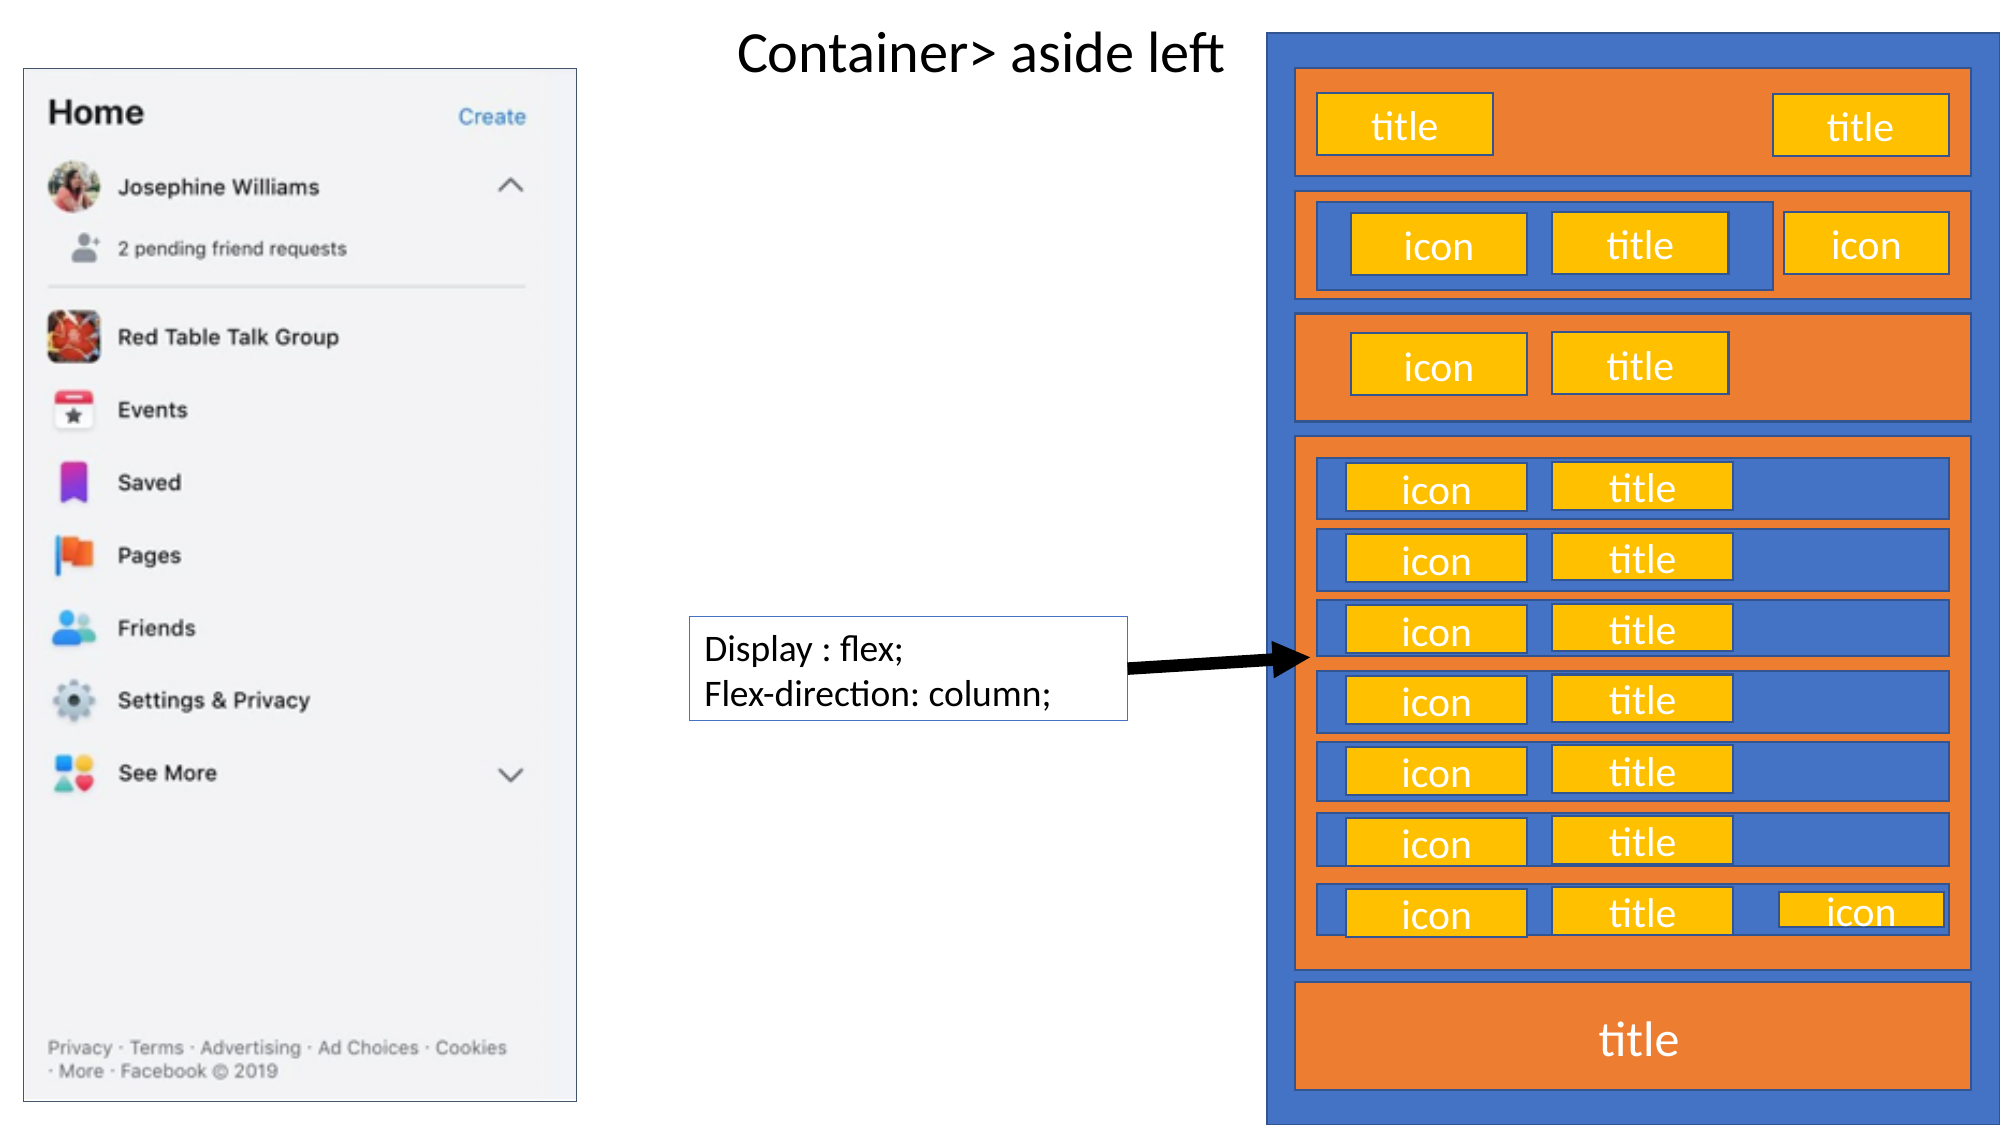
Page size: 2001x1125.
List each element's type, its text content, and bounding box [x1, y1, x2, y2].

text_box [1294, 312, 1972, 423]
text_box [1316, 528, 1950, 592]
text_box title [1772, 93, 1950, 157]
text_box icon [1345, 604, 1528, 654]
text_box Container> aside left [722, 6, 1244, 92]
text_box [1316, 812, 1950, 867]
text_box [1316, 883, 1950, 936]
text_box title [1551, 331, 1730, 395]
text_box icon [1350, 212, 1528, 276]
text_box icon [1345, 746, 1528, 796]
text_box title [1316, 92, 1494, 156]
text_box icon [1783, 211, 1950, 275]
text_box [1316, 201, 1774, 291]
text_box [1316, 457, 1950, 520]
text_box icon [1778, 891, 1945, 928]
text_box title [1551, 211, 1730, 275]
text_box title [1551, 532, 1734, 581]
text_box icon [1345, 533, 1528, 583]
text_box title [1551, 815, 1734, 865]
text_box [1294, 67, 1972, 177]
text_box icon [1345, 462, 1528, 512]
text_box icon [1345, 888, 1528, 938]
text_box title [1551, 744, 1734, 794]
text_box title [1551, 461, 1734, 511]
text_box icon [1350, 332, 1528, 396]
text_box title [1551, 603, 1734, 652]
text_box [1316, 741, 1950, 802]
text_box title [1294, 981, 1972, 1091]
text_box title [1551, 886, 1734, 936]
text_box icon [1345, 675, 1528, 725]
text_box title [1551, 673, 1734, 723]
text_box [1294, 435, 1972, 971]
text_box [1316, 670, 1950, 734]
text_box [1294, 190, 1972, 300]
text_box [1316, 599, 1950, 657]
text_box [1127, 657, 1311, 670]
text_box icon [1345, 817, 1528, 867]
text_box Display : flex; Flex-direction: column; [689, 616, 1128, 721]
text_box [1266, 32, 2000, 1125]
picture [23, 68, 577, 1102]
